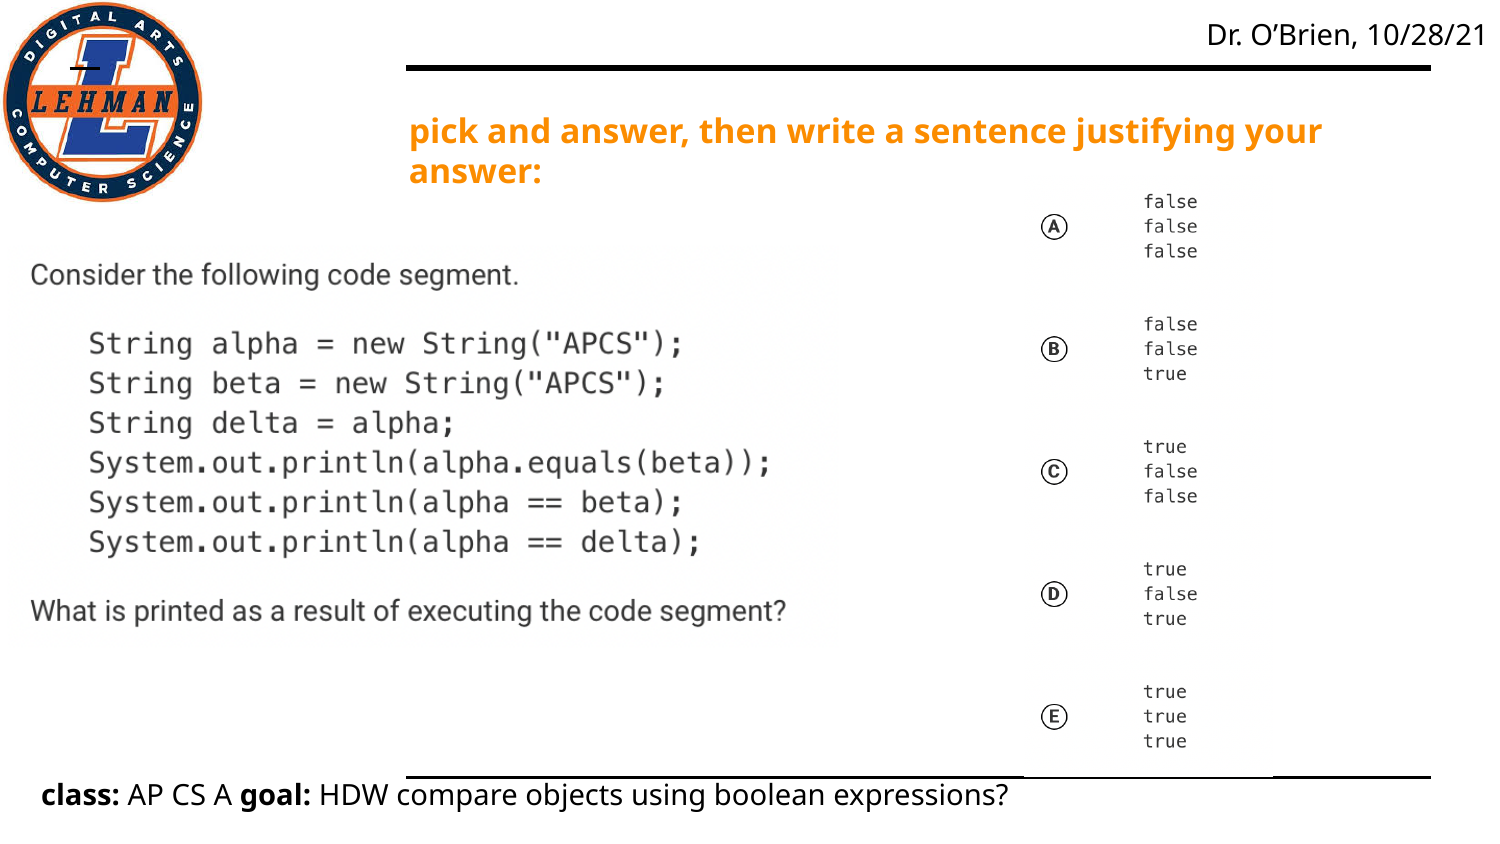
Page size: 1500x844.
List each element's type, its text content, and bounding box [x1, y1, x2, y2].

picture [1023, 175, 1273, 777]
picture [6, 245, 839, 649]
title pick and answer, then write a sentence justifying your answer: [393, 93, 1432, 200]
picture [0, 0, 204, 204]
